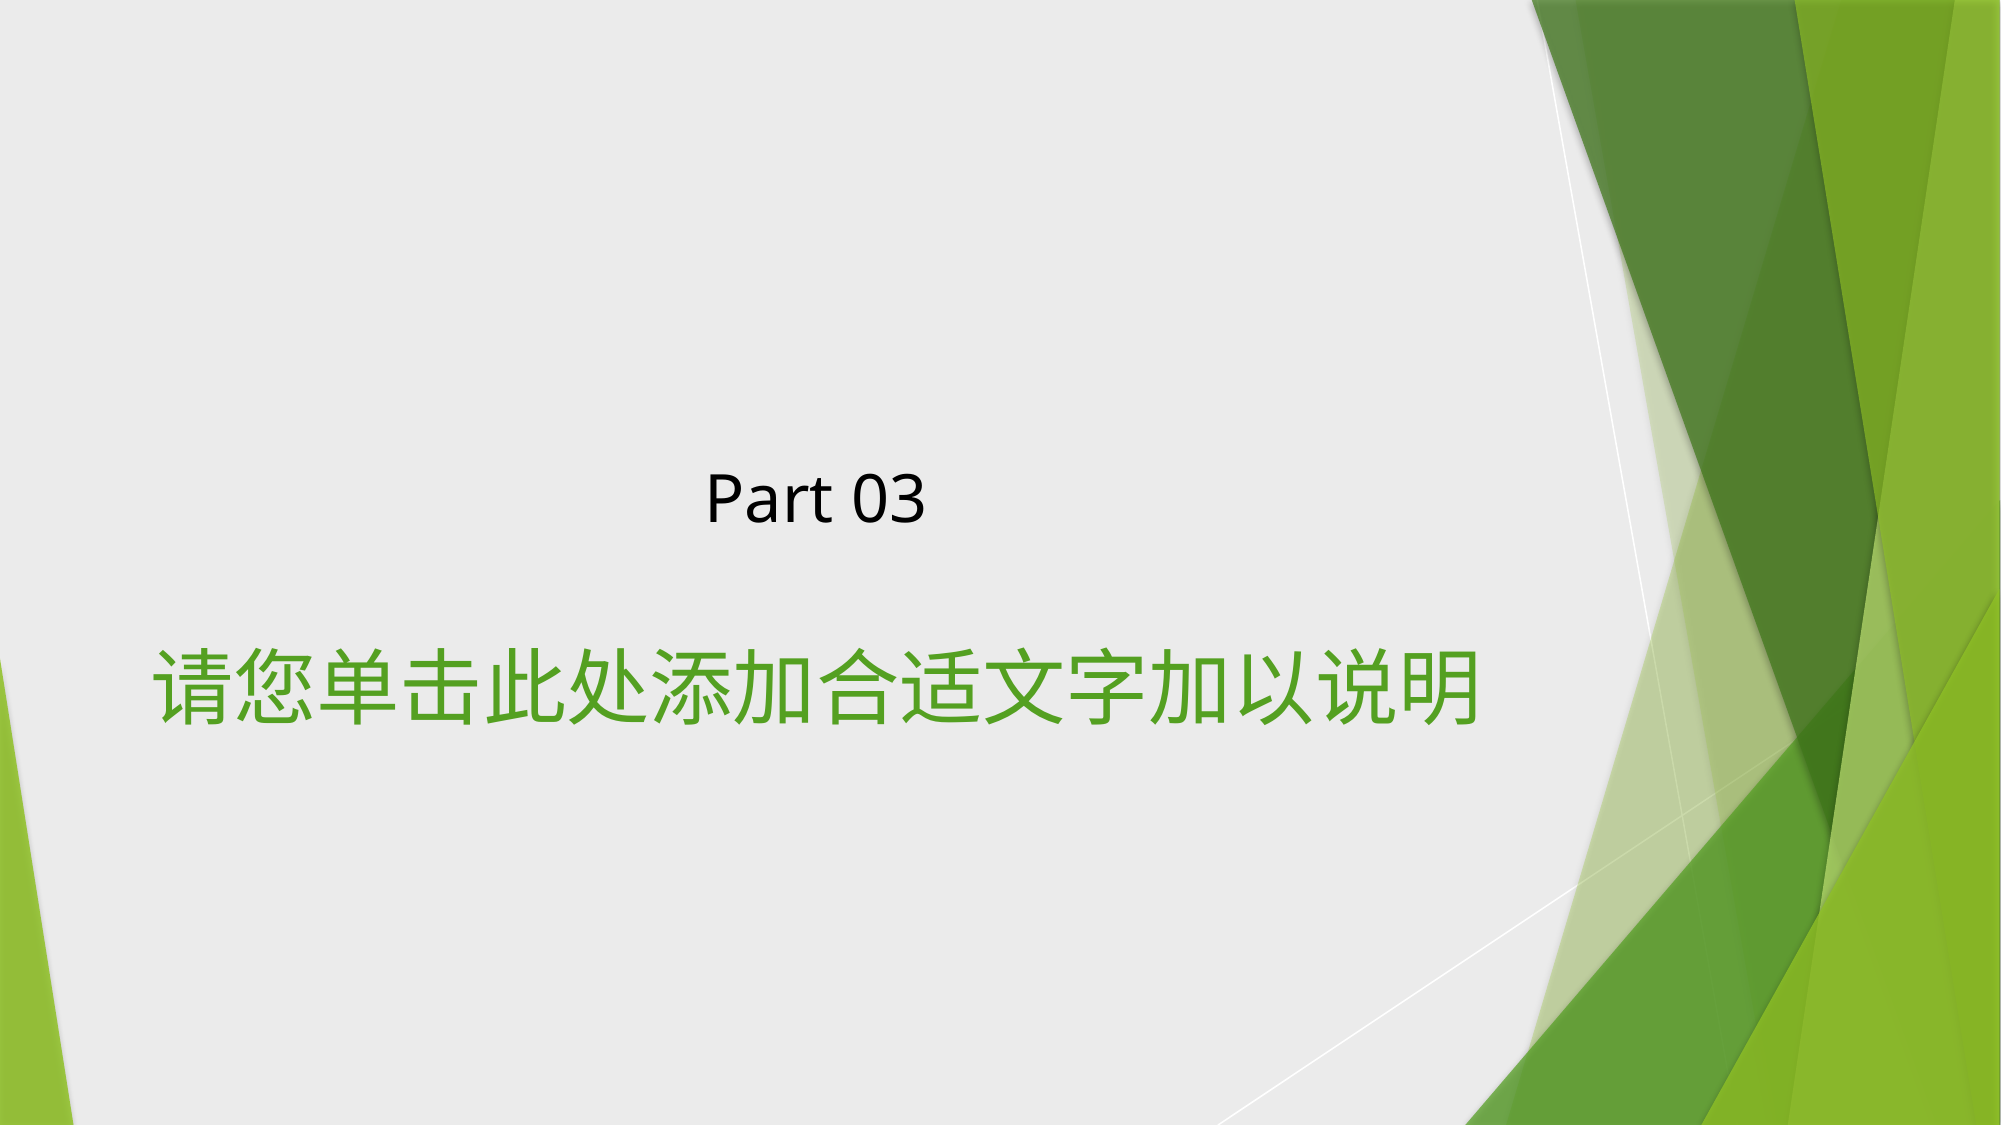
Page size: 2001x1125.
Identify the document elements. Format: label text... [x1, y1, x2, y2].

text_box Part 03 [689, 448, 943, 544]
title 请您单击此处添加合适文字加以说明 [111, 627, 1522, 743]
